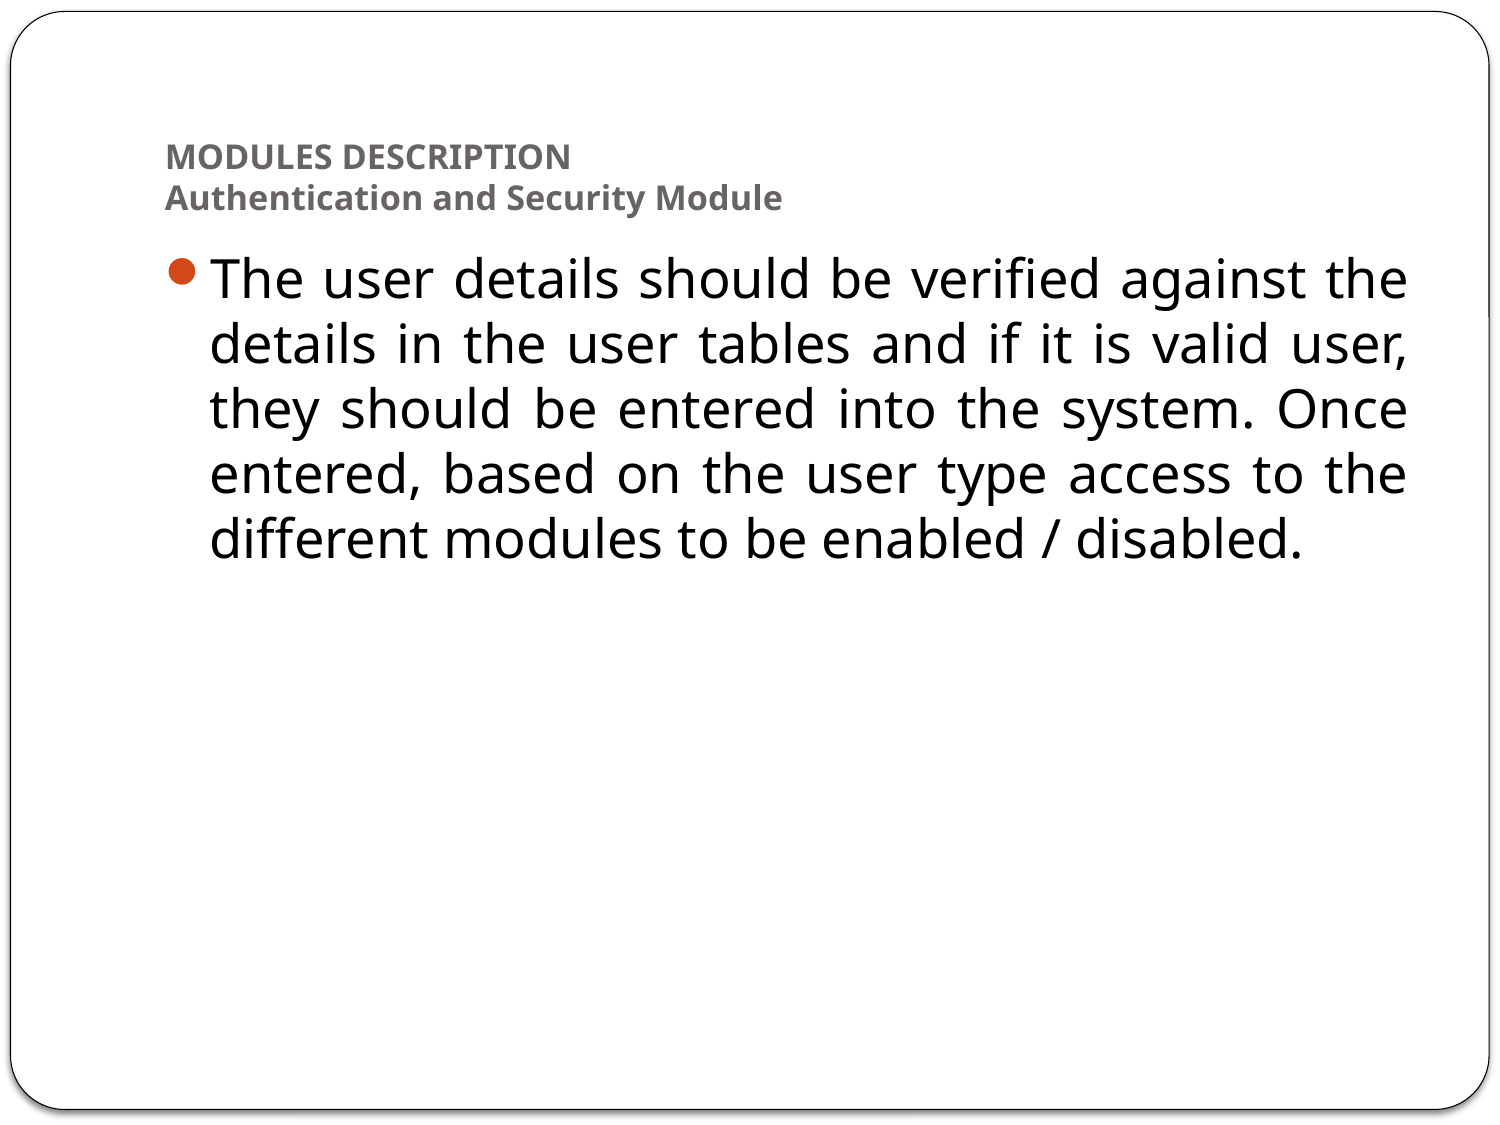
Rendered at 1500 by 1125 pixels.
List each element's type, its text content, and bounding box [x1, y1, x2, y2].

title MODULES DESCRIPTION Authentication and Security Module [150, 45, 1425, 233]
list The user details should be verified against the details in the user tables and if it is valid user, they should be entered into the system. Once entered, based on the user type access to the different modules to be enabled / disabled. [150, 237, 1425, 988]
